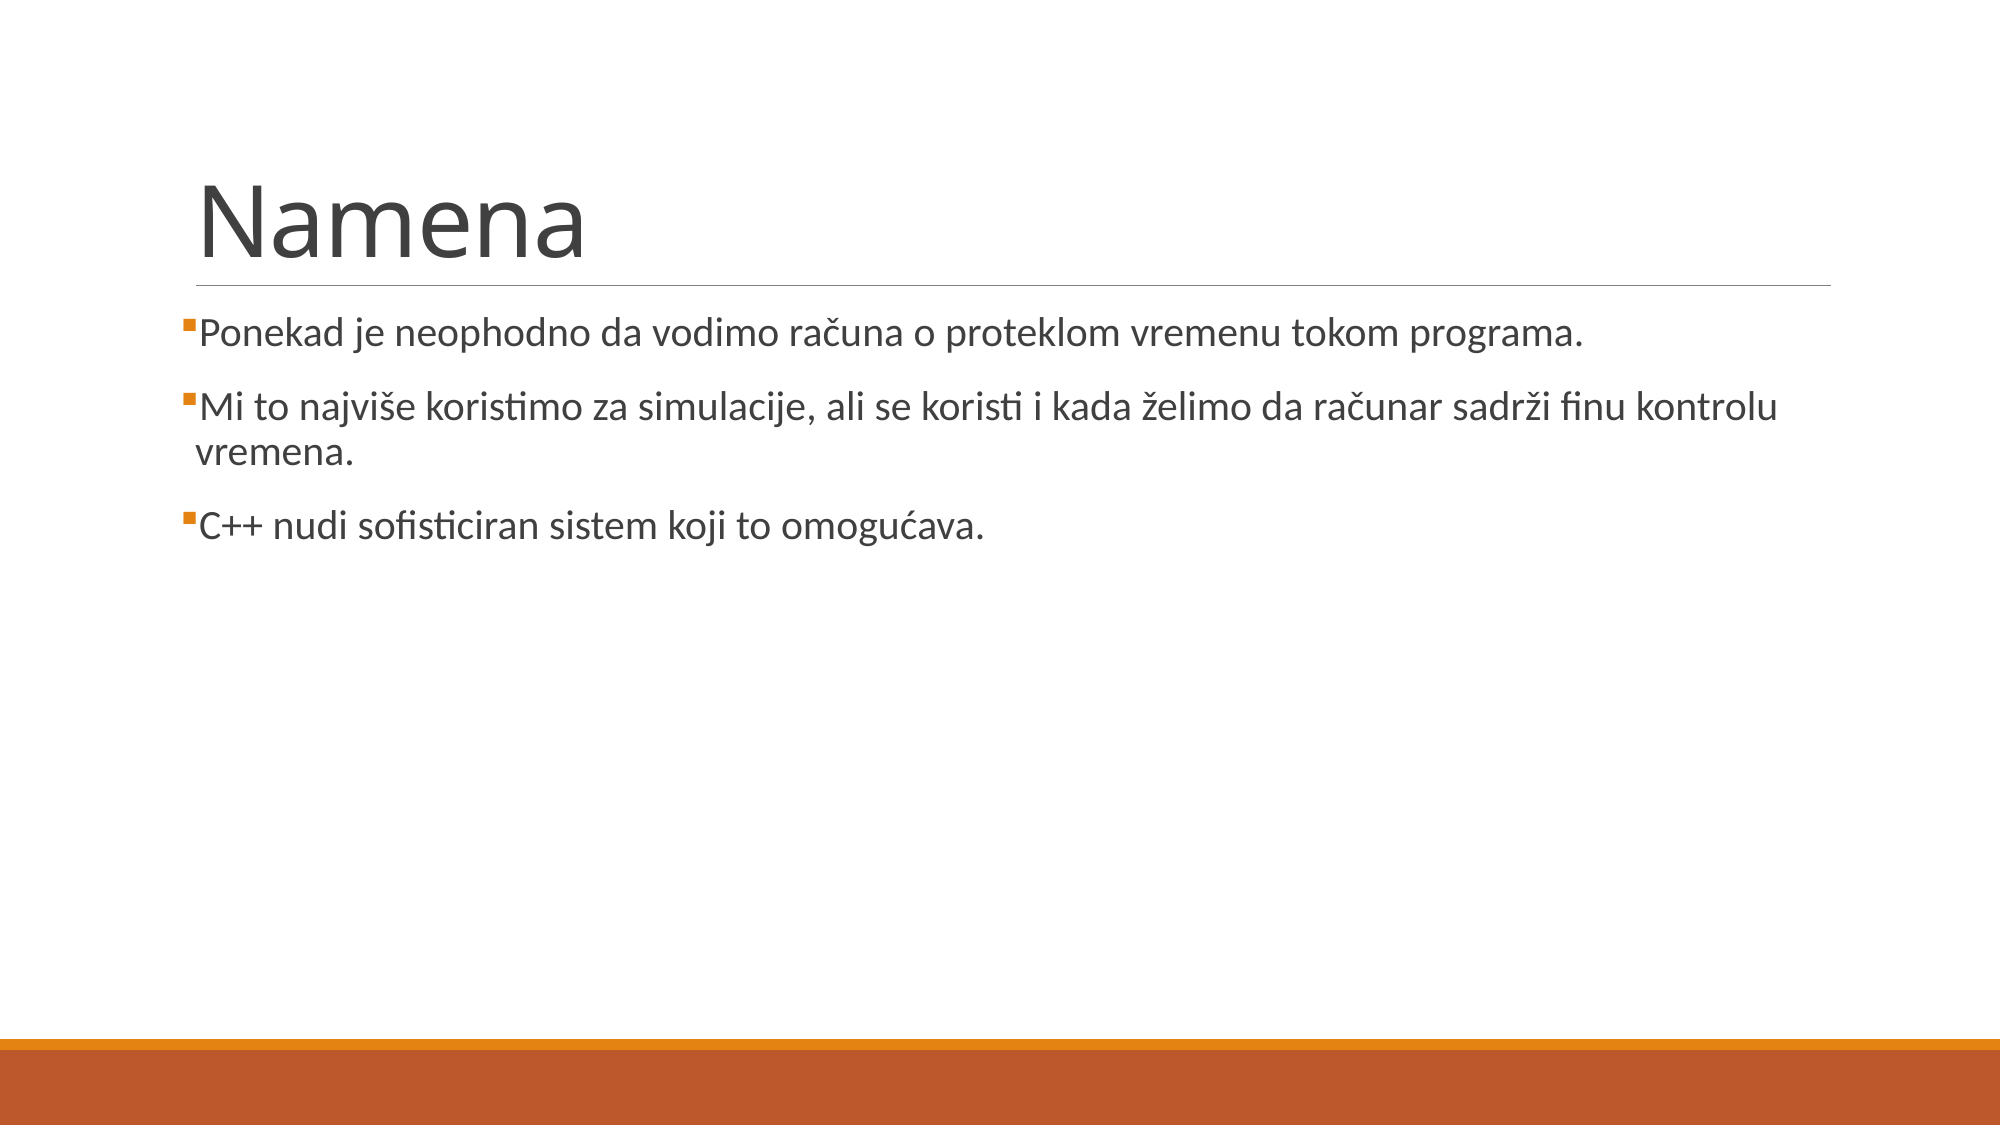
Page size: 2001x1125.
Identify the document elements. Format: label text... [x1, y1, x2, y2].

list Ponekad je neophodno da vodimo računa o proteklom vremenu tokom programa. Mi to najviše koristimo za simulacije, ali se koristi i kada želimo da računar sadrži finu kontrolu vremena. C++ nudi sofisticiran sistem koji to omogućava. [180, 302, 1830, 963]
title Namena [180, 47, 1830, 285]
